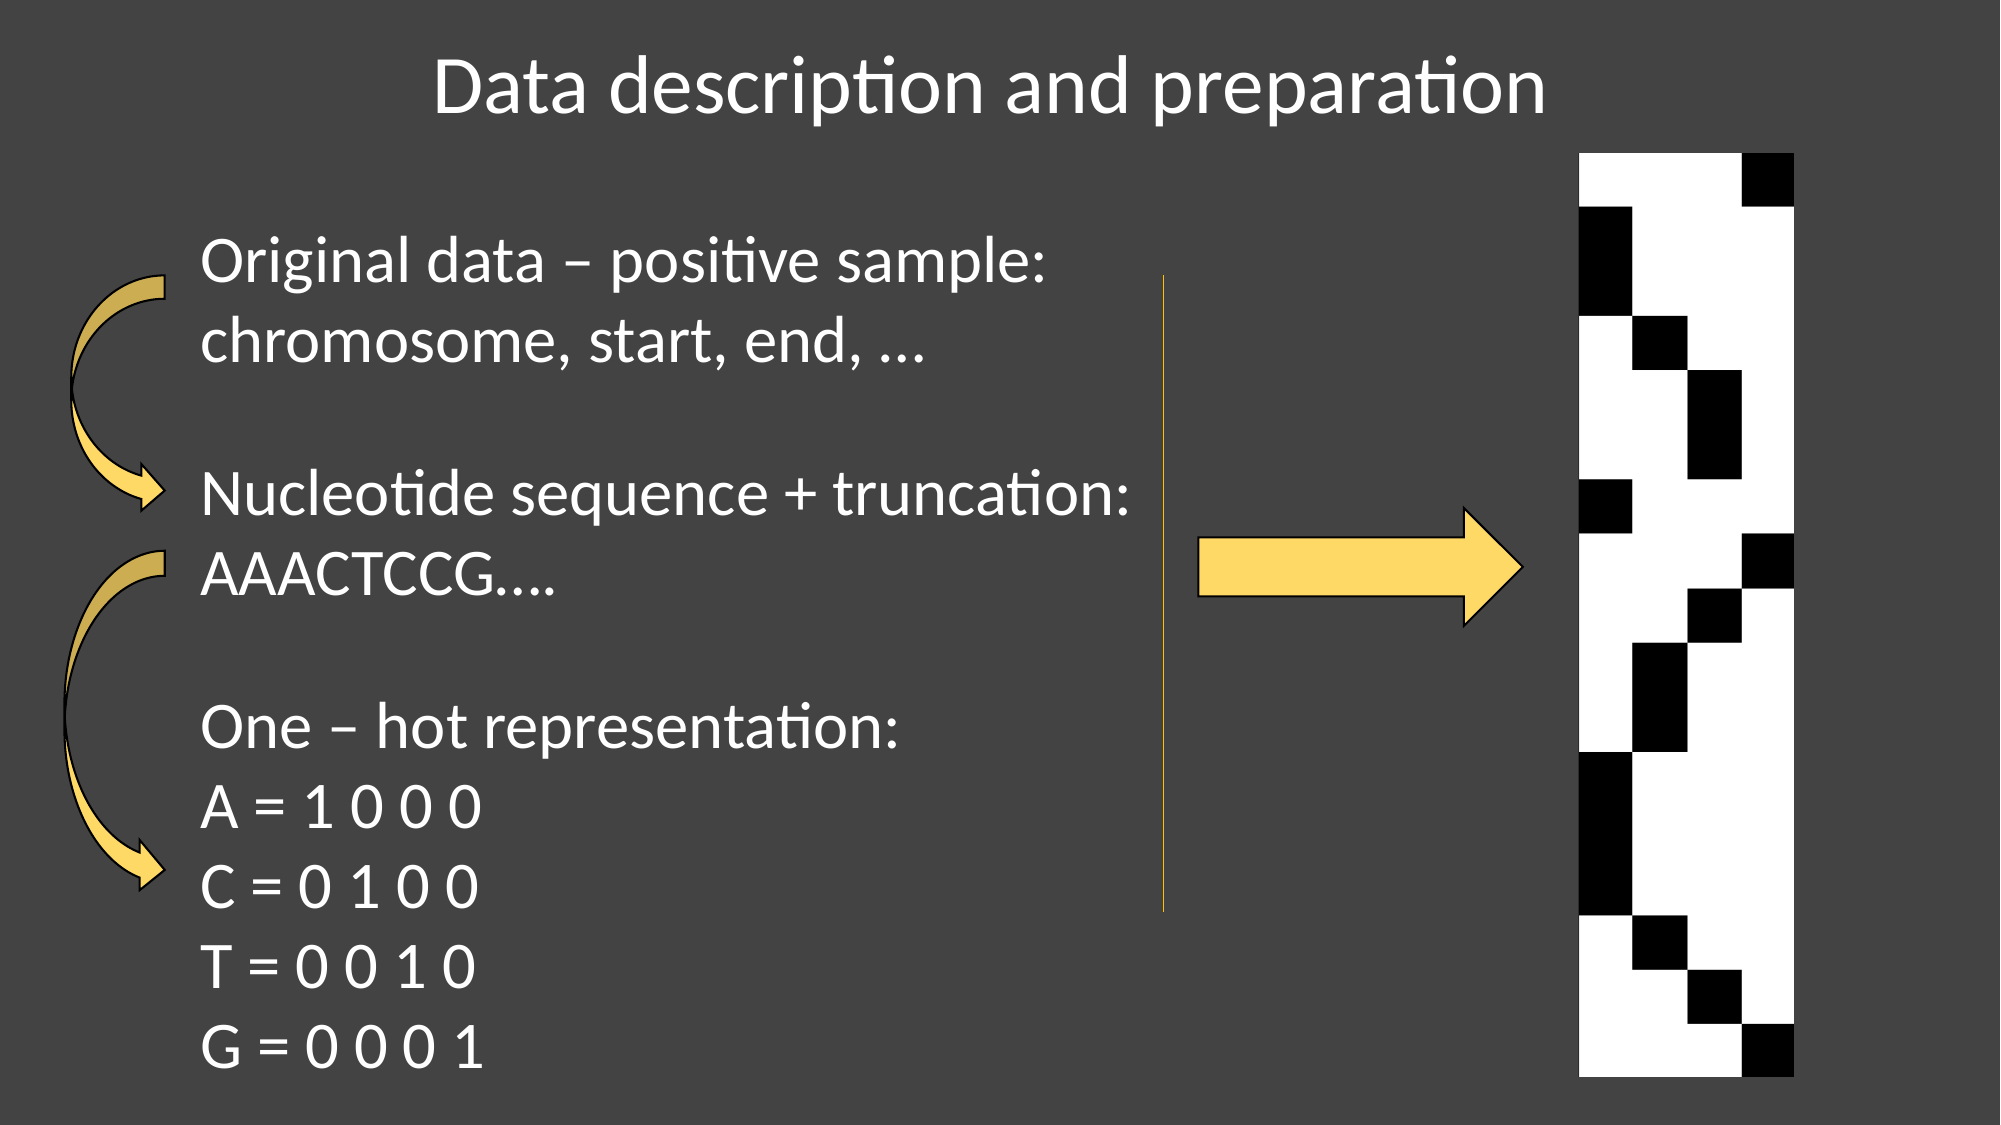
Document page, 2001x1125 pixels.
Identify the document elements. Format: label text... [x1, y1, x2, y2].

text_box [1197, 505, 1525, 629]
text_box [63, 549, 167, 893]
text_box [70, 274, 167, 513]
text_box Original data – positive sample: chromosome, start, end, … [185, 208, 1068, 383]
text_box Nucleotide sequence + truncation: AAACTCCG…. [185, 441, 1151, 617]
text_box One – hot representation: A = 1 0 0 0 C = 0 1 0 0 T = 0 0 1 0 G = 0 0 0 1 [185, 674, 1000, 1090]
picture [1578, 153, 1794, 1077]
text_box Data description and preparation [285, 22, 1715, 138]
